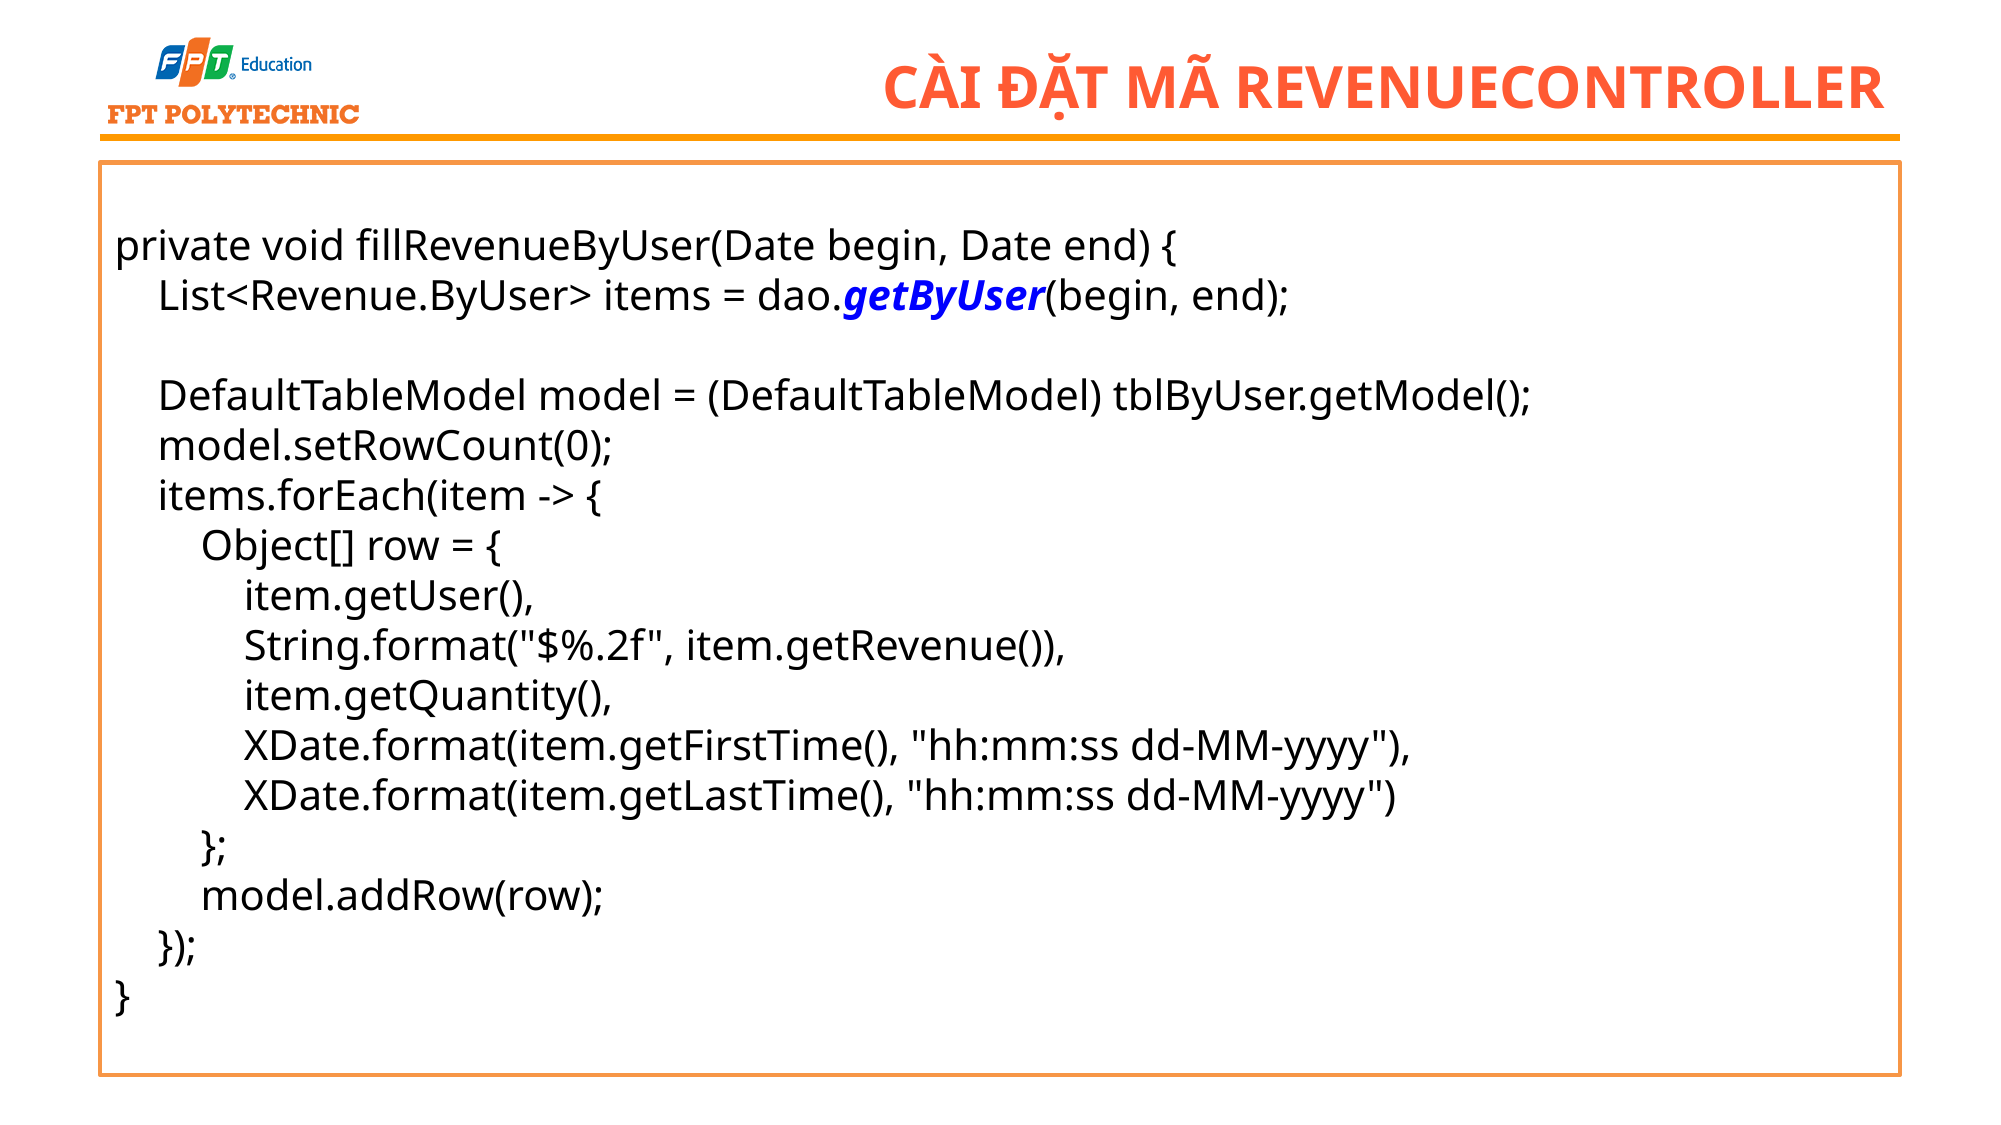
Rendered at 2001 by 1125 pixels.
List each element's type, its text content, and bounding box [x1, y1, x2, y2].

text_box private void fillRevenueByUser(Date begin, Date end) { List<Revenue.ByUser> items = dao.getByUser(begin, end); DefaultTableModel model = (DefaultTableModel) tblByUser.getModel(); model.setRowCount(0); items.forEach(item -> { Object[] row = { item.getUser(), String.format("$%.2f", item.getRevenue()), item.getQuantity(), XDate.format(item.getFirstTime(), "hh:mm:ss dd-MM-yyyy"), XDate.format(item.getLastTime(), "hh:mm:ss dd-MM-yyyy") }; model.addRow(row); }); } [98, 160, 1902, 1077]
picture [99, 135, 367, 143]
picture [99, 25, 367, 134]
title Cài đặt mã RevenueController [366, 45, 1900, 125]
